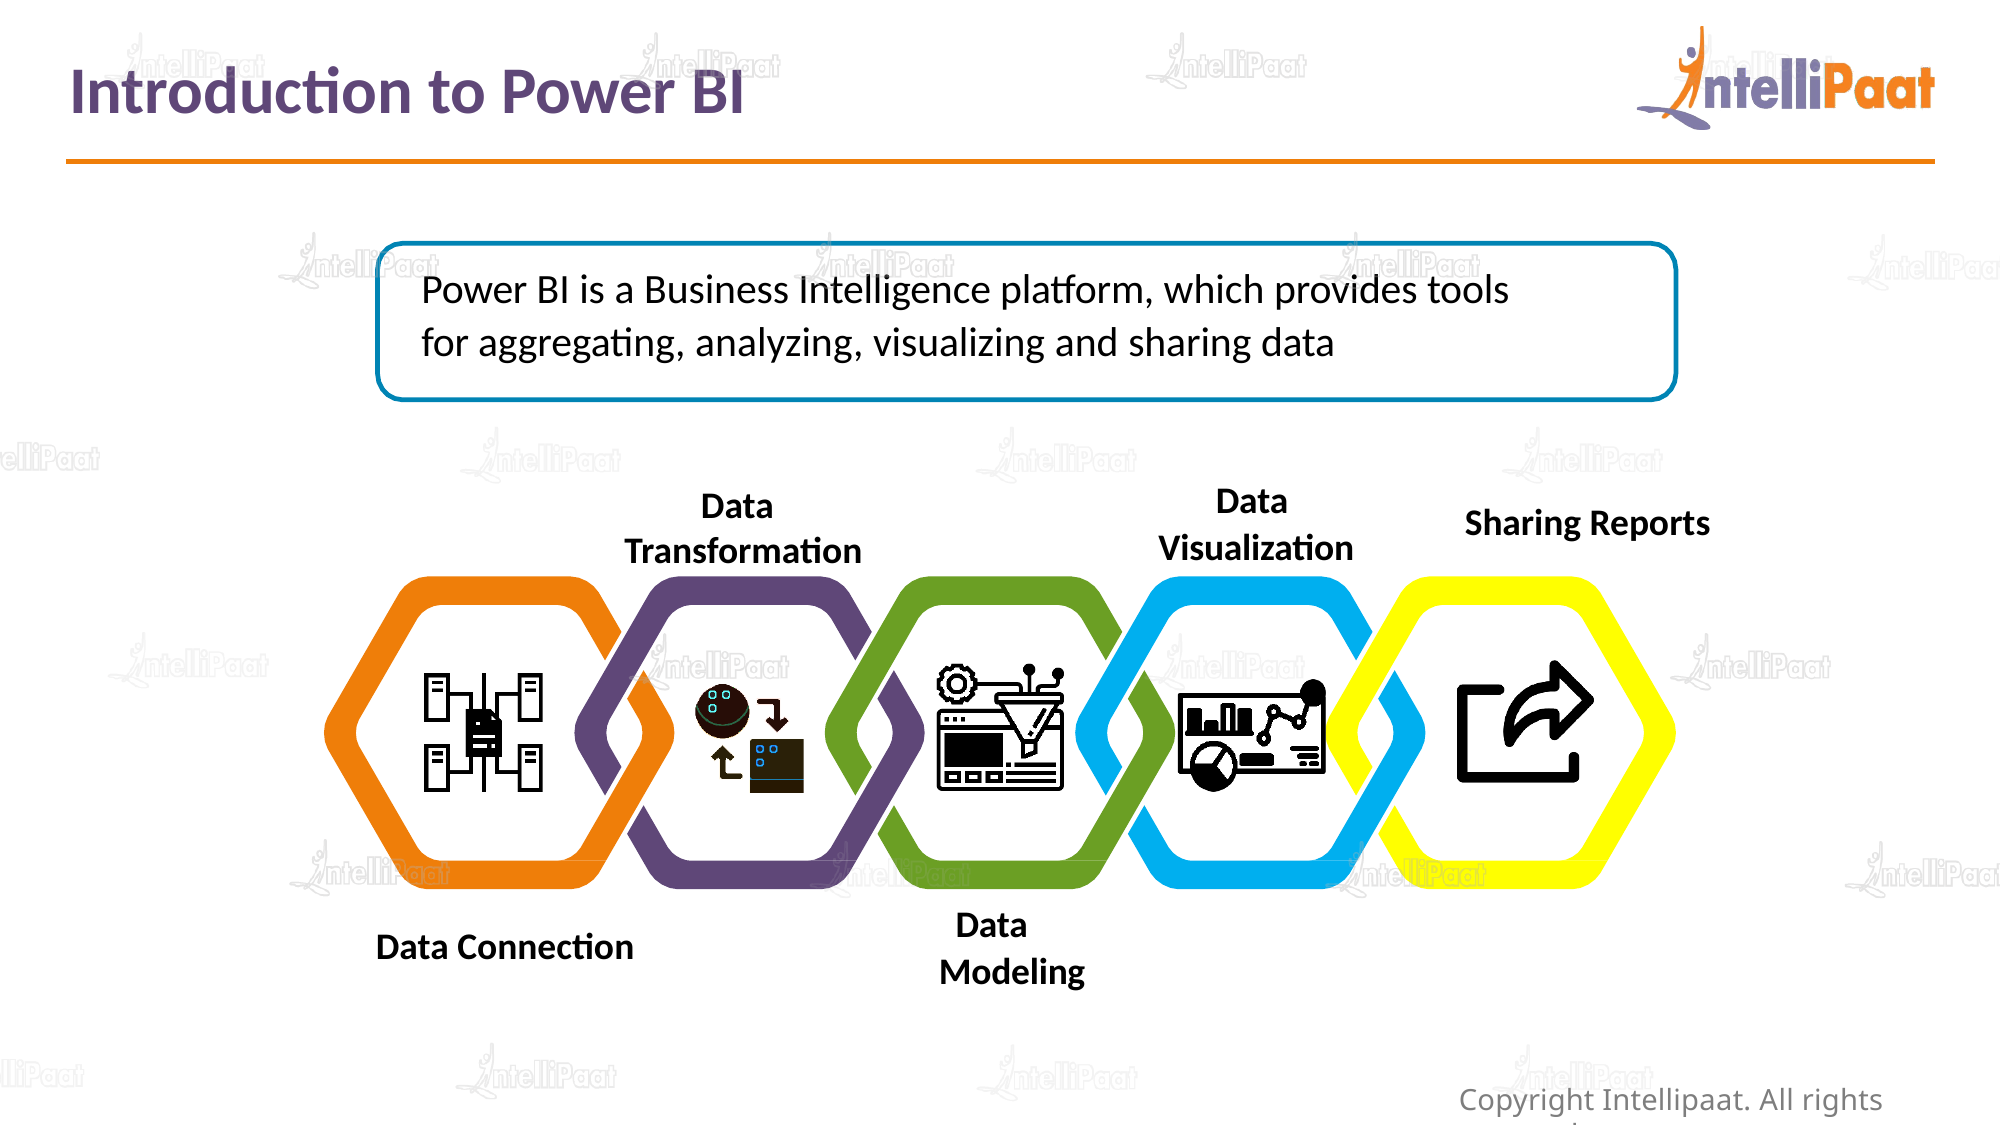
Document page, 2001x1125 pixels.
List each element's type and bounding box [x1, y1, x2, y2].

text_box [323, 576, 1677, 890]
text_box [423, 652, 1595, 814]
text_box [0, 0, 2000, 1125]
